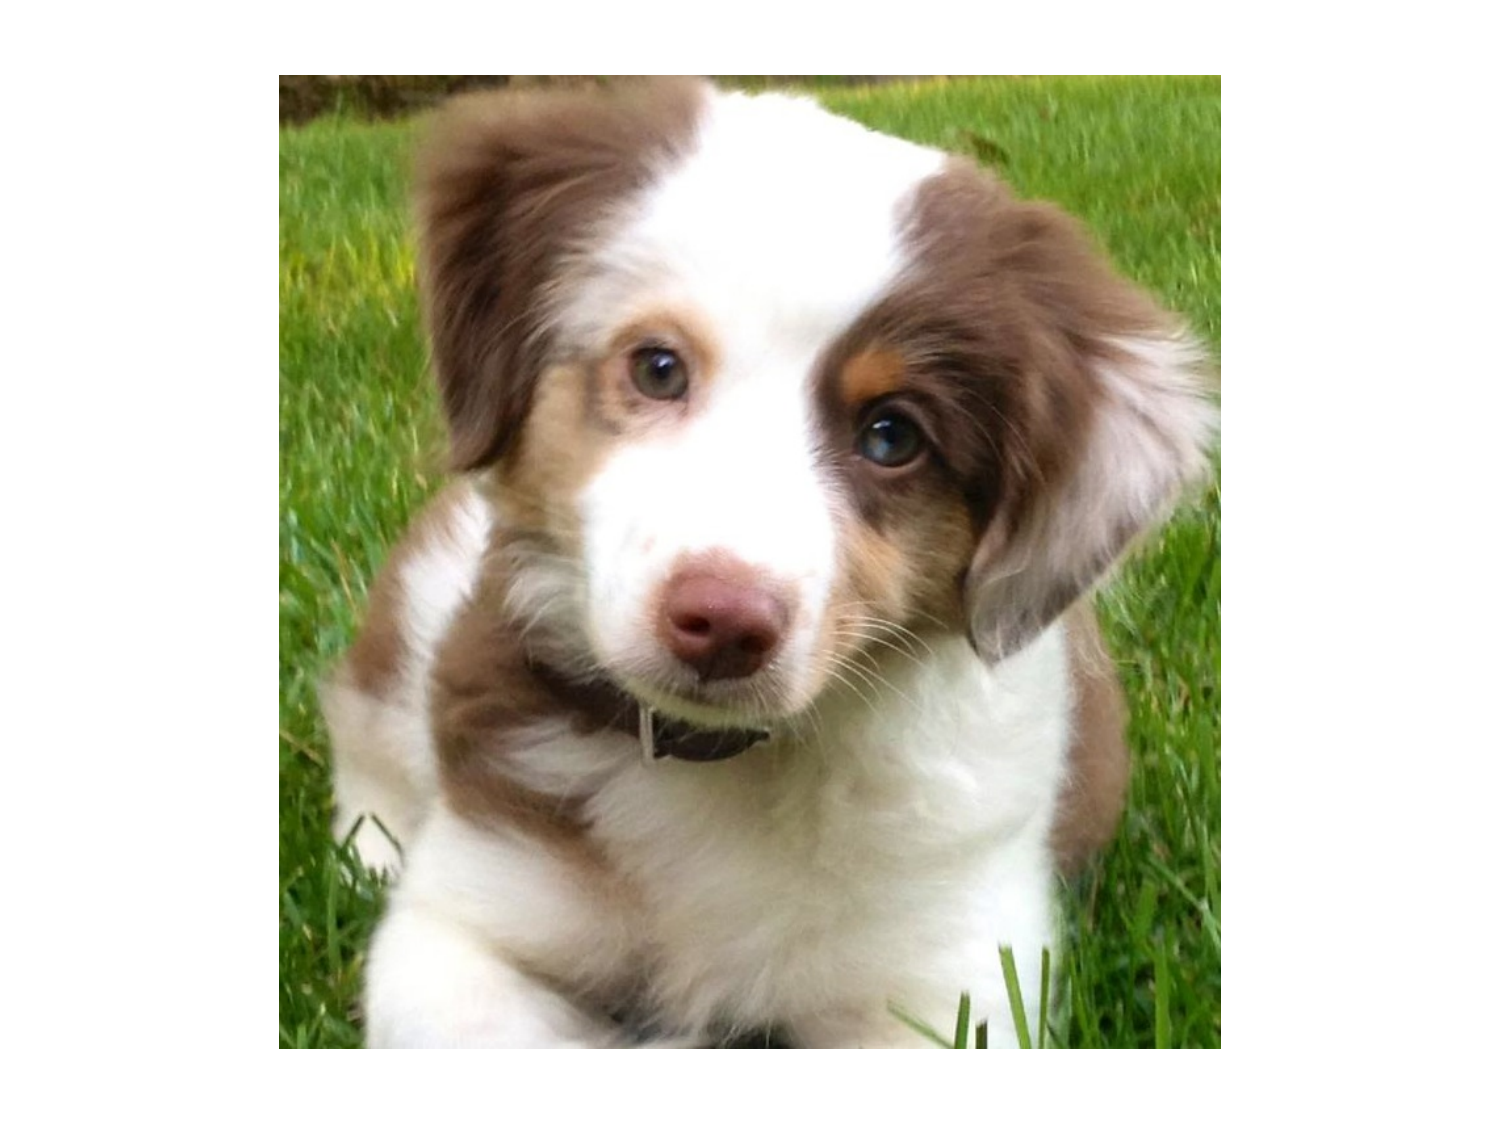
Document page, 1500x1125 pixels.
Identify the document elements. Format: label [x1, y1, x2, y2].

picture [279, 75, 1221, 1050]
